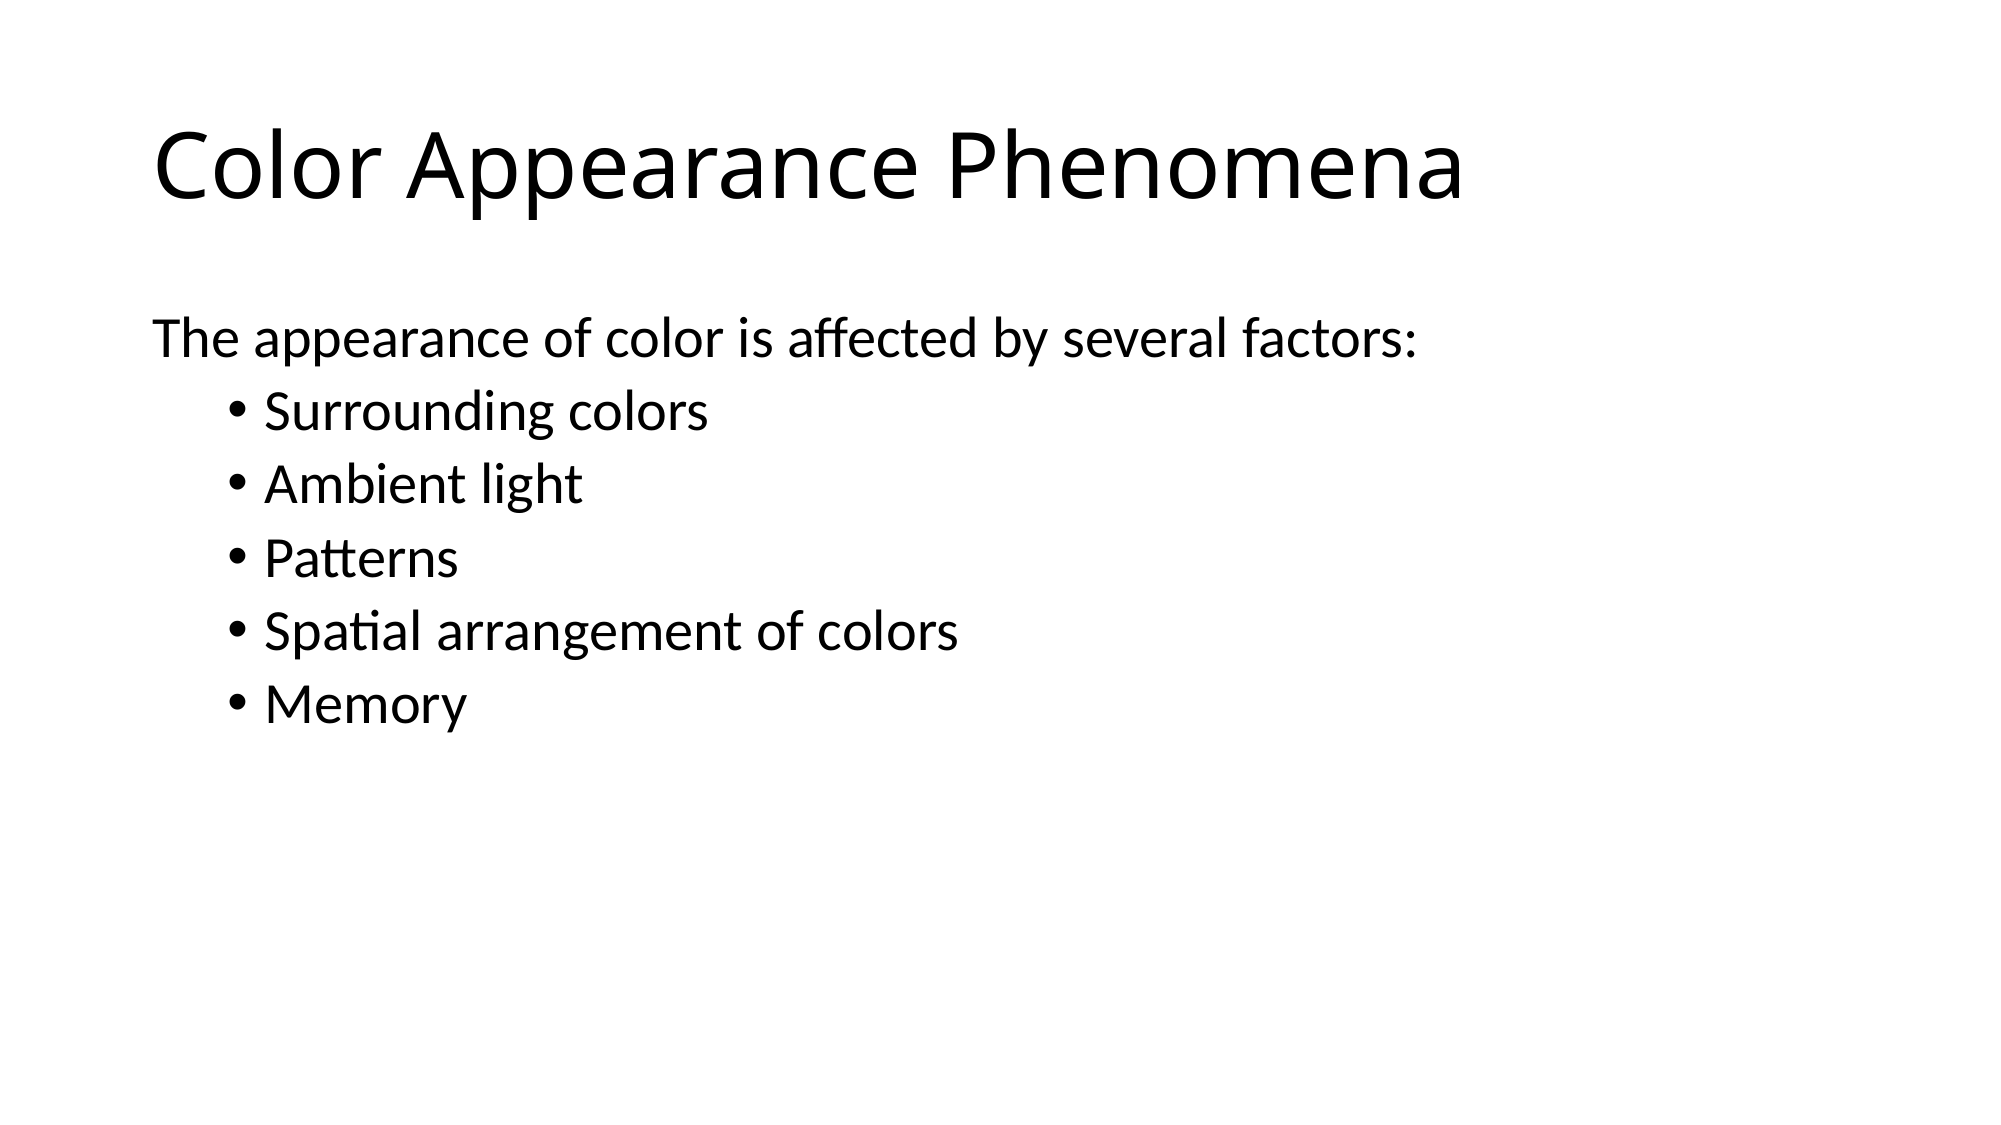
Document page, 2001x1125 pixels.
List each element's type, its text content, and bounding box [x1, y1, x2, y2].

list The appearance of color is affected by several factors: Surrounding colors Ambient light Patterns Spatial arrangement of colors Memory [137, 299, 1863, 1014]
title Color Appearance Phenomena [137, 59, 1863, 278]
